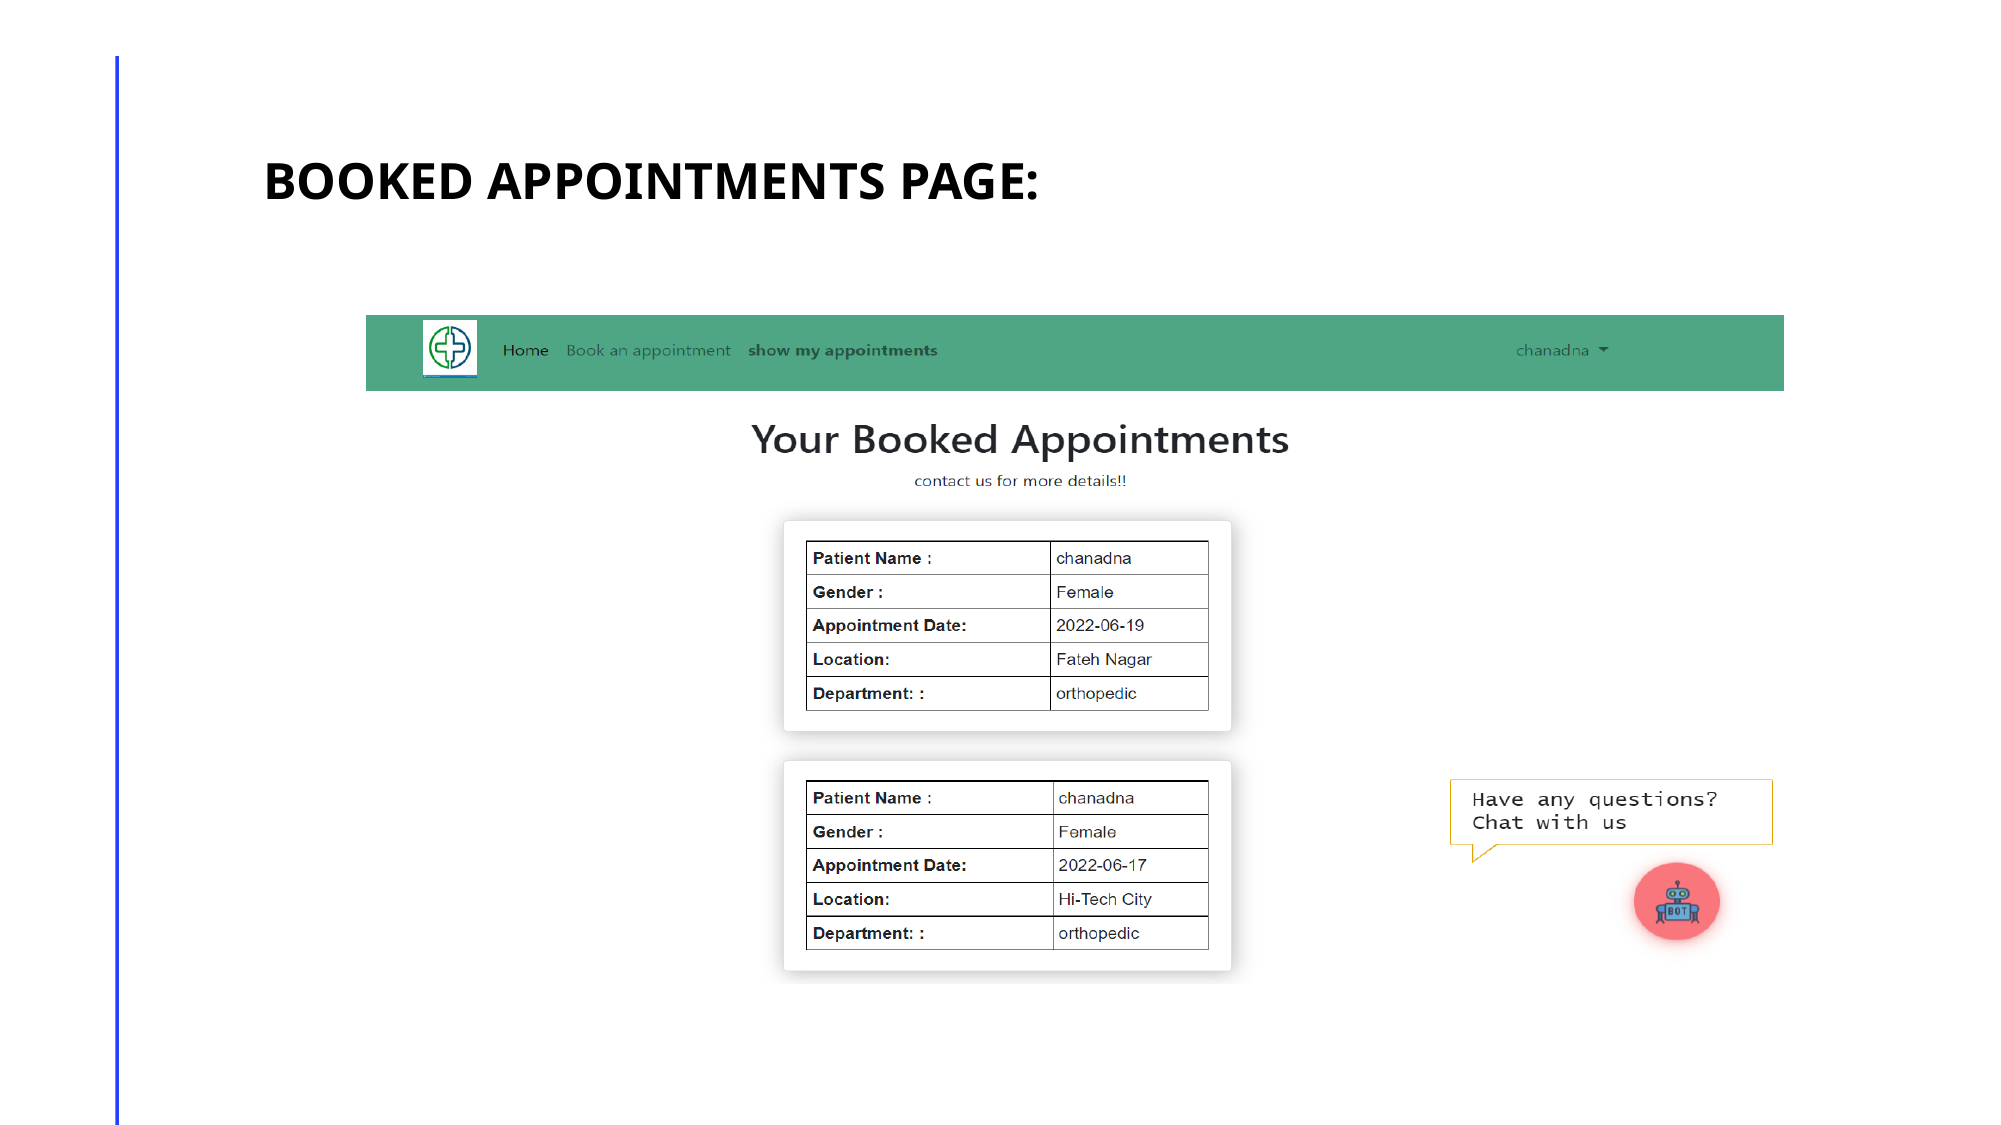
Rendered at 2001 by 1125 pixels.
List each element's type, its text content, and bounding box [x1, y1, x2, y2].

text_box BOOKED APPOINTMENTS PAGE: [248, 141, 1249, 217]
picture [366, 315, 1784, 984]
